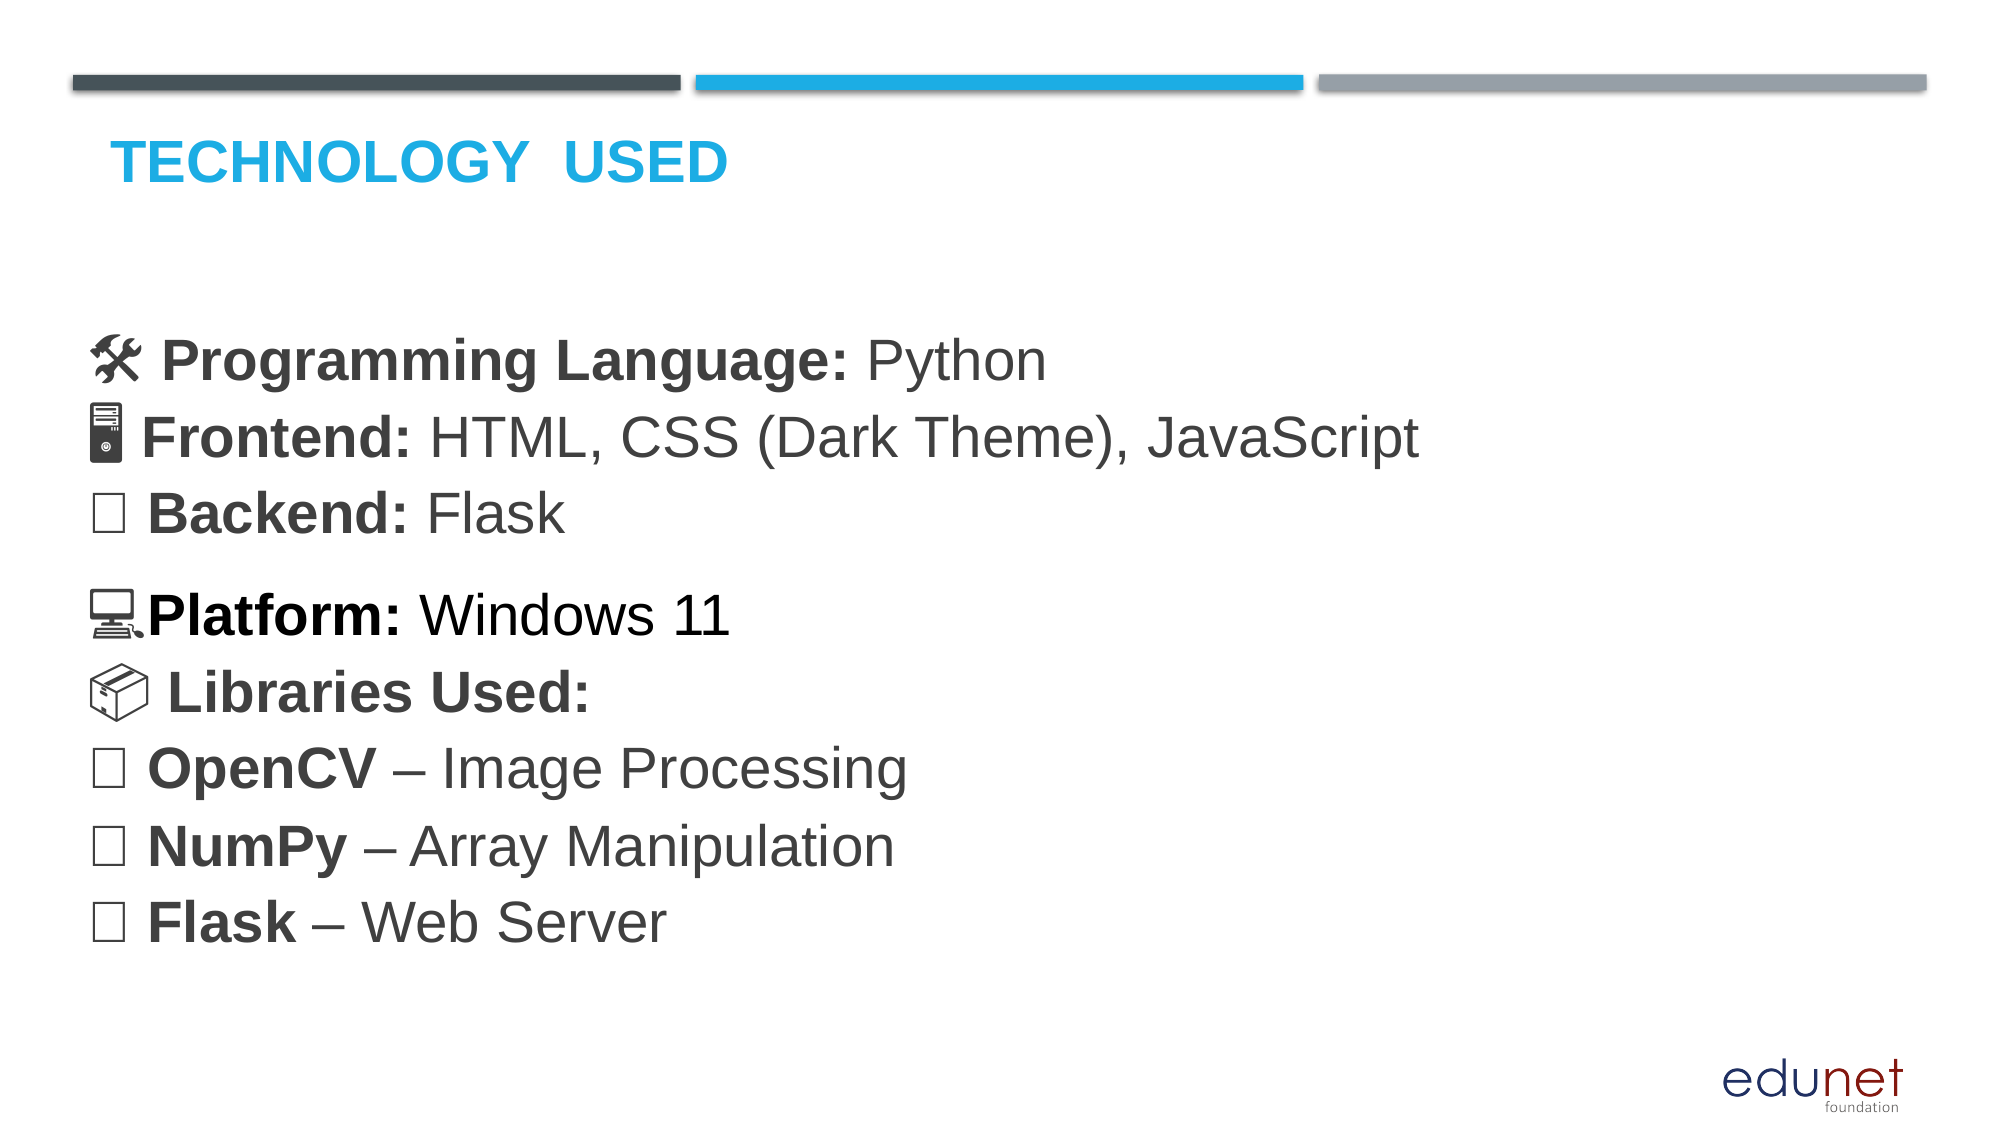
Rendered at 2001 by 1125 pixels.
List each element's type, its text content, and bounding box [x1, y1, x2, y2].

list 🛠 Programming Language: Python 🖥 Frontend: HTML, CSS (Dark Theme), JavaScript 🔗 Backend: Flask 💻Platform: Windows 11 📦 Libraries Used: ✅ OpenCV – Image Processing ✅ NumPy – Array Manipulation ✅ Flask – Web Server [72, 178, 1978, 1091]
picture [1719, 1091, 1905, 1116]
title Technology used [95, 115, 1905, 178]
